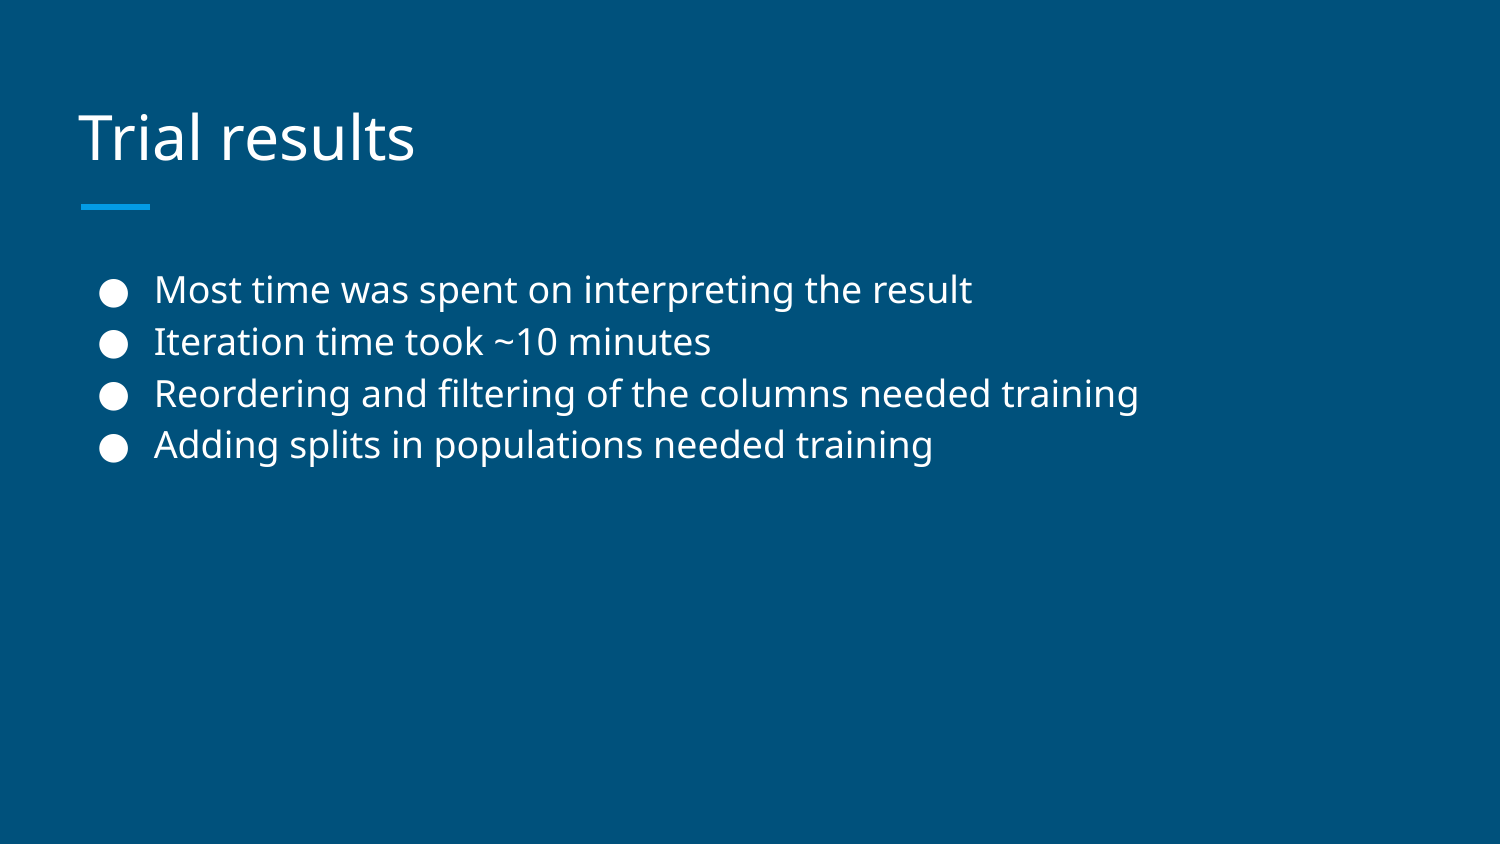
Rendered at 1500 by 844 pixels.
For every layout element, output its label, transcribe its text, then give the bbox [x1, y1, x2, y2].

title Trial results [63, 75, 1437, 188]
list Most time was spent on interpreting the result Iteration time took ~10 minutes Reordering and filtering of the columns needed training Adding splits in populations needed training [63, 244, 1437, 750]
